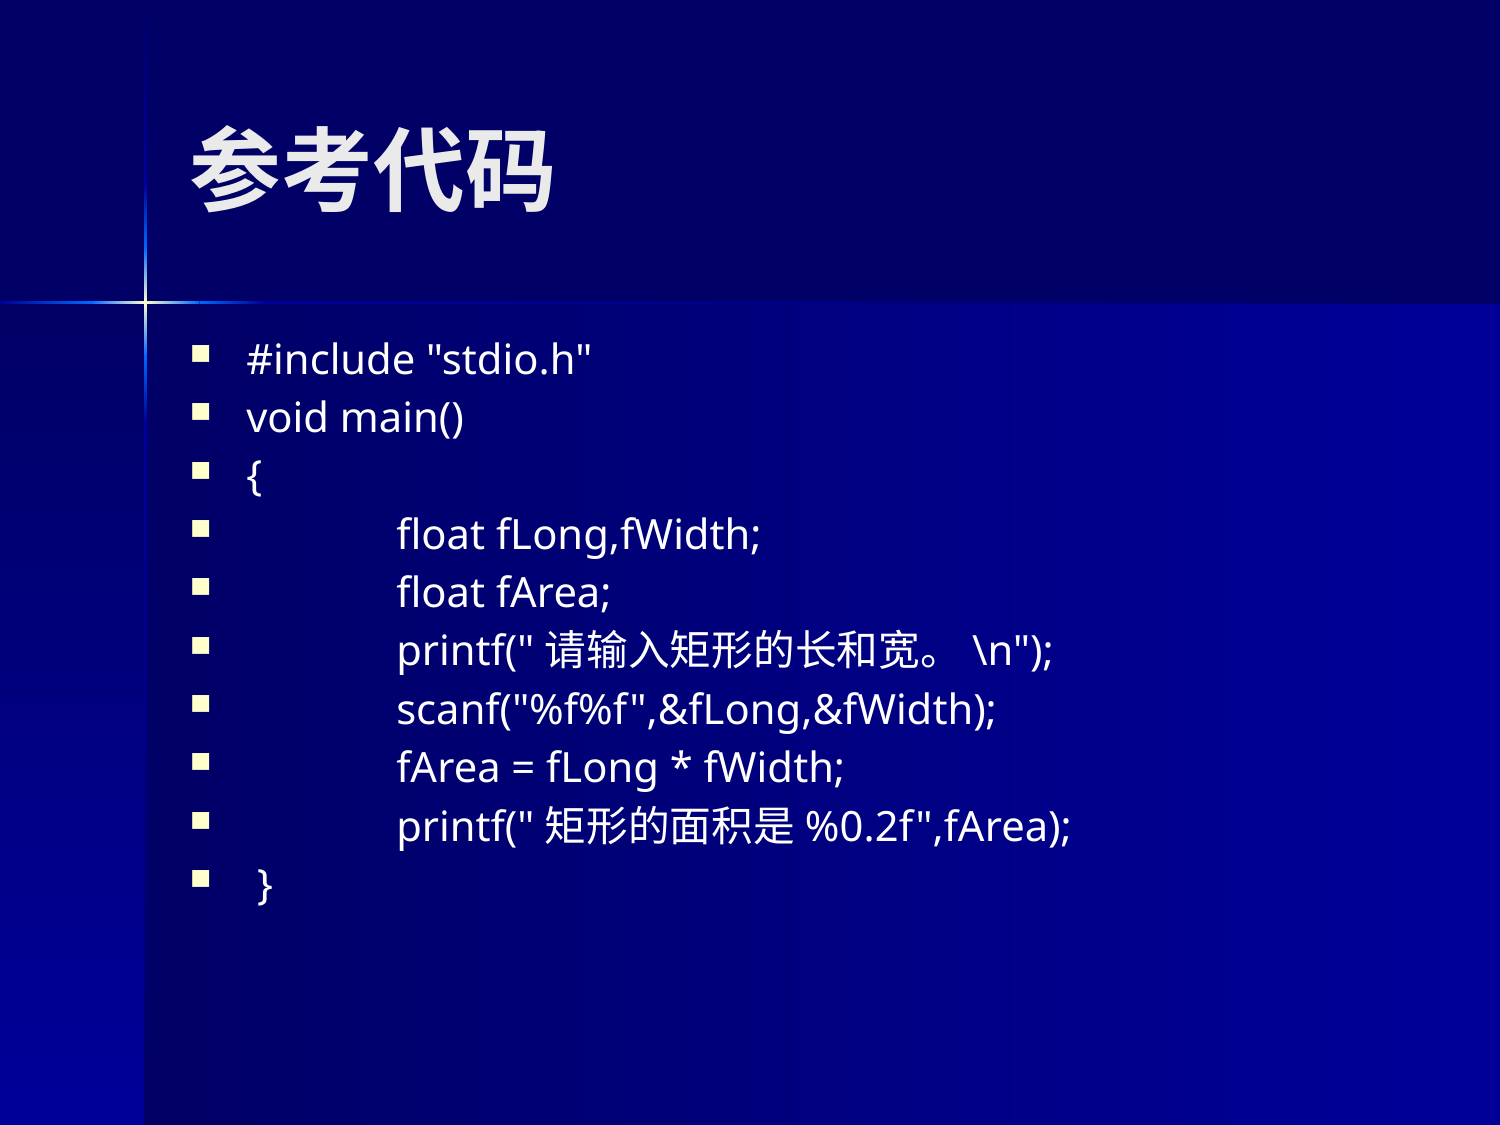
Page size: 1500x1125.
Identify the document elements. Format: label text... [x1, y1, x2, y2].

list #include "stdio.h" void main() { float fLong,fWidth; float fArea; printf("请输入矩形的长和宽。\n"); scanf("%f%f",&fLong,&fWidth); fArea = fLong * fWidth; printf("矩形的面积是%0.2f",fArea); } [174, 324, 1413, 1001]
title 参考代码 [174, 49, 1413, 286]
